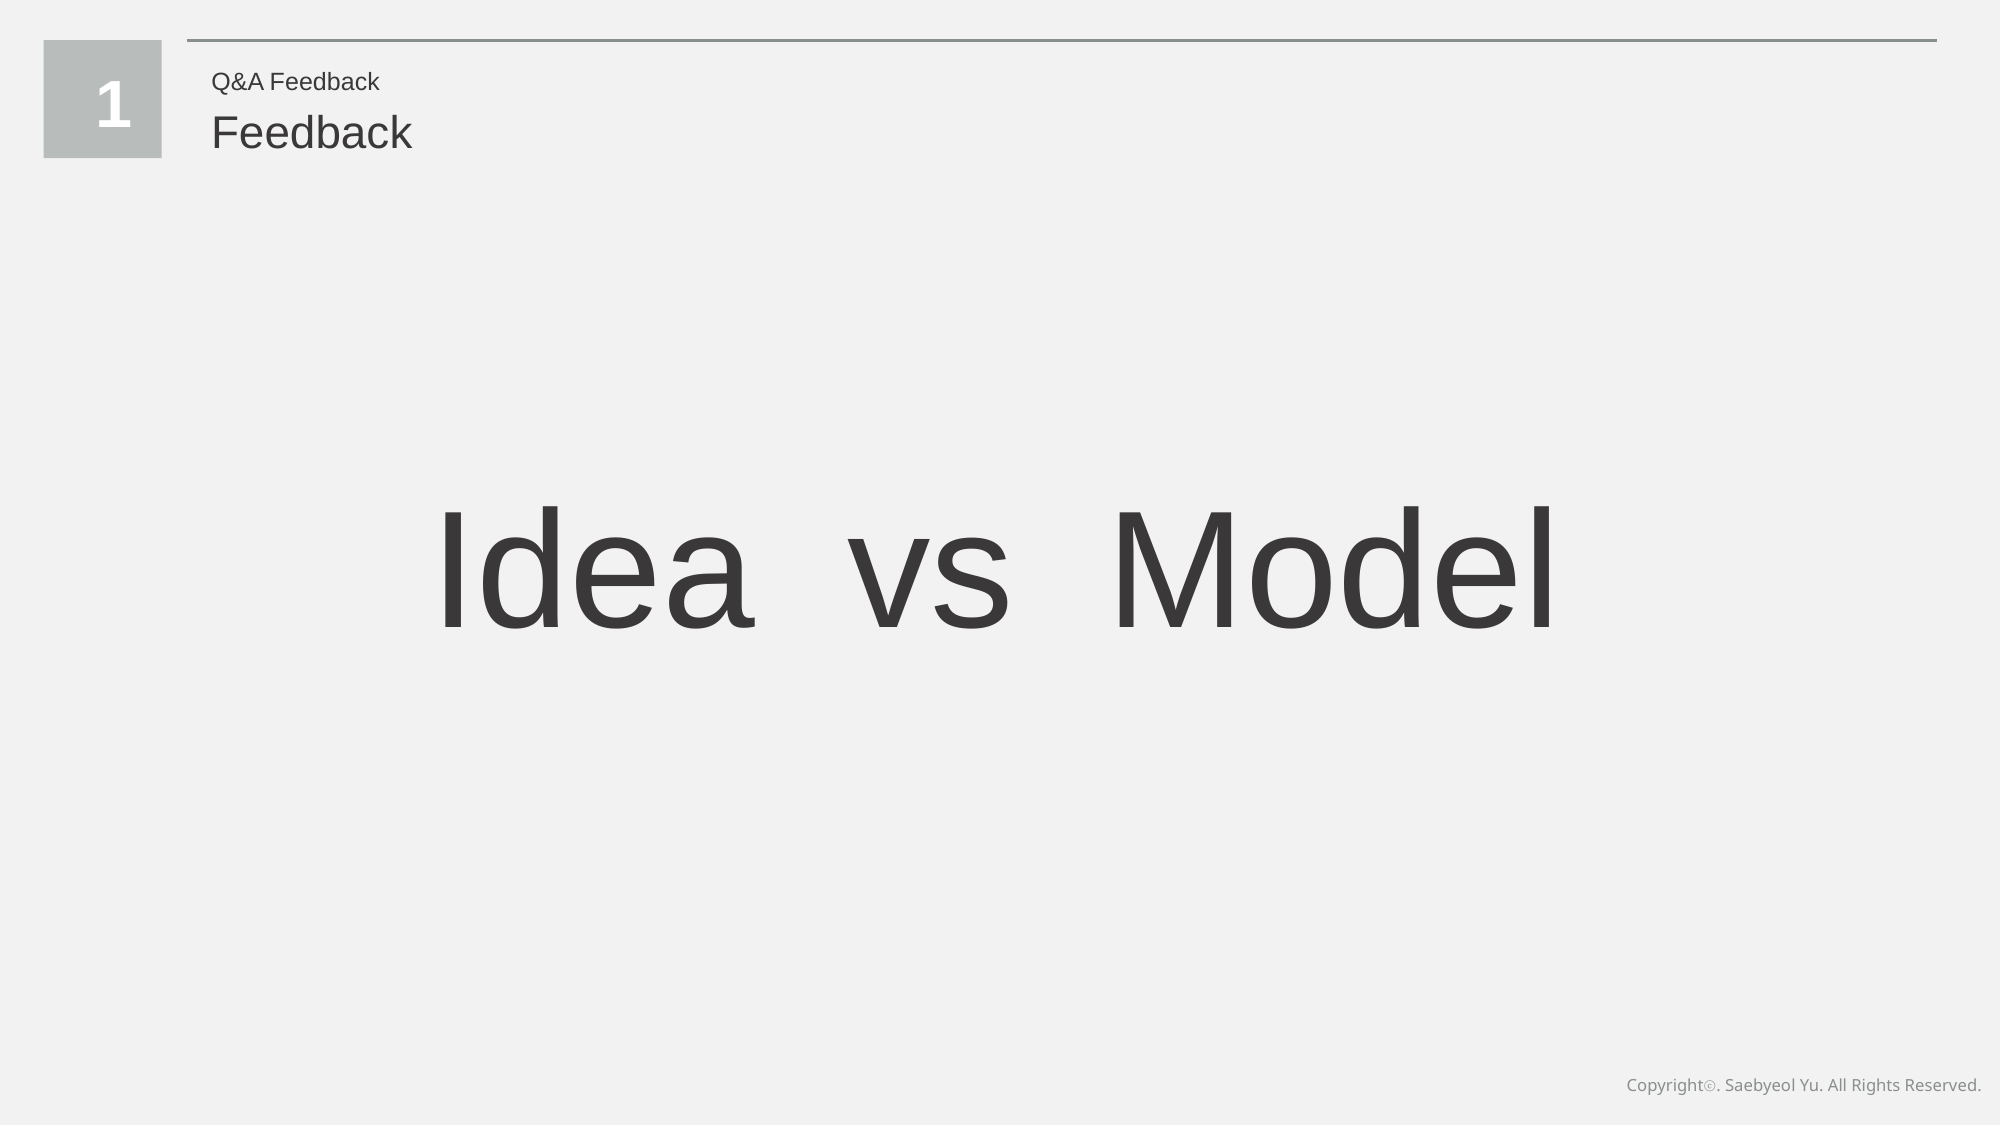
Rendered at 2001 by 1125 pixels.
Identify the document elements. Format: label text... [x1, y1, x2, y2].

text_box Idea vs Model [416, 453, 1584, 669]
text_box 1 [80, 52, 123, 148]
text_box [42, 39, 163, 159]
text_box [194, 57, 529, 167]
